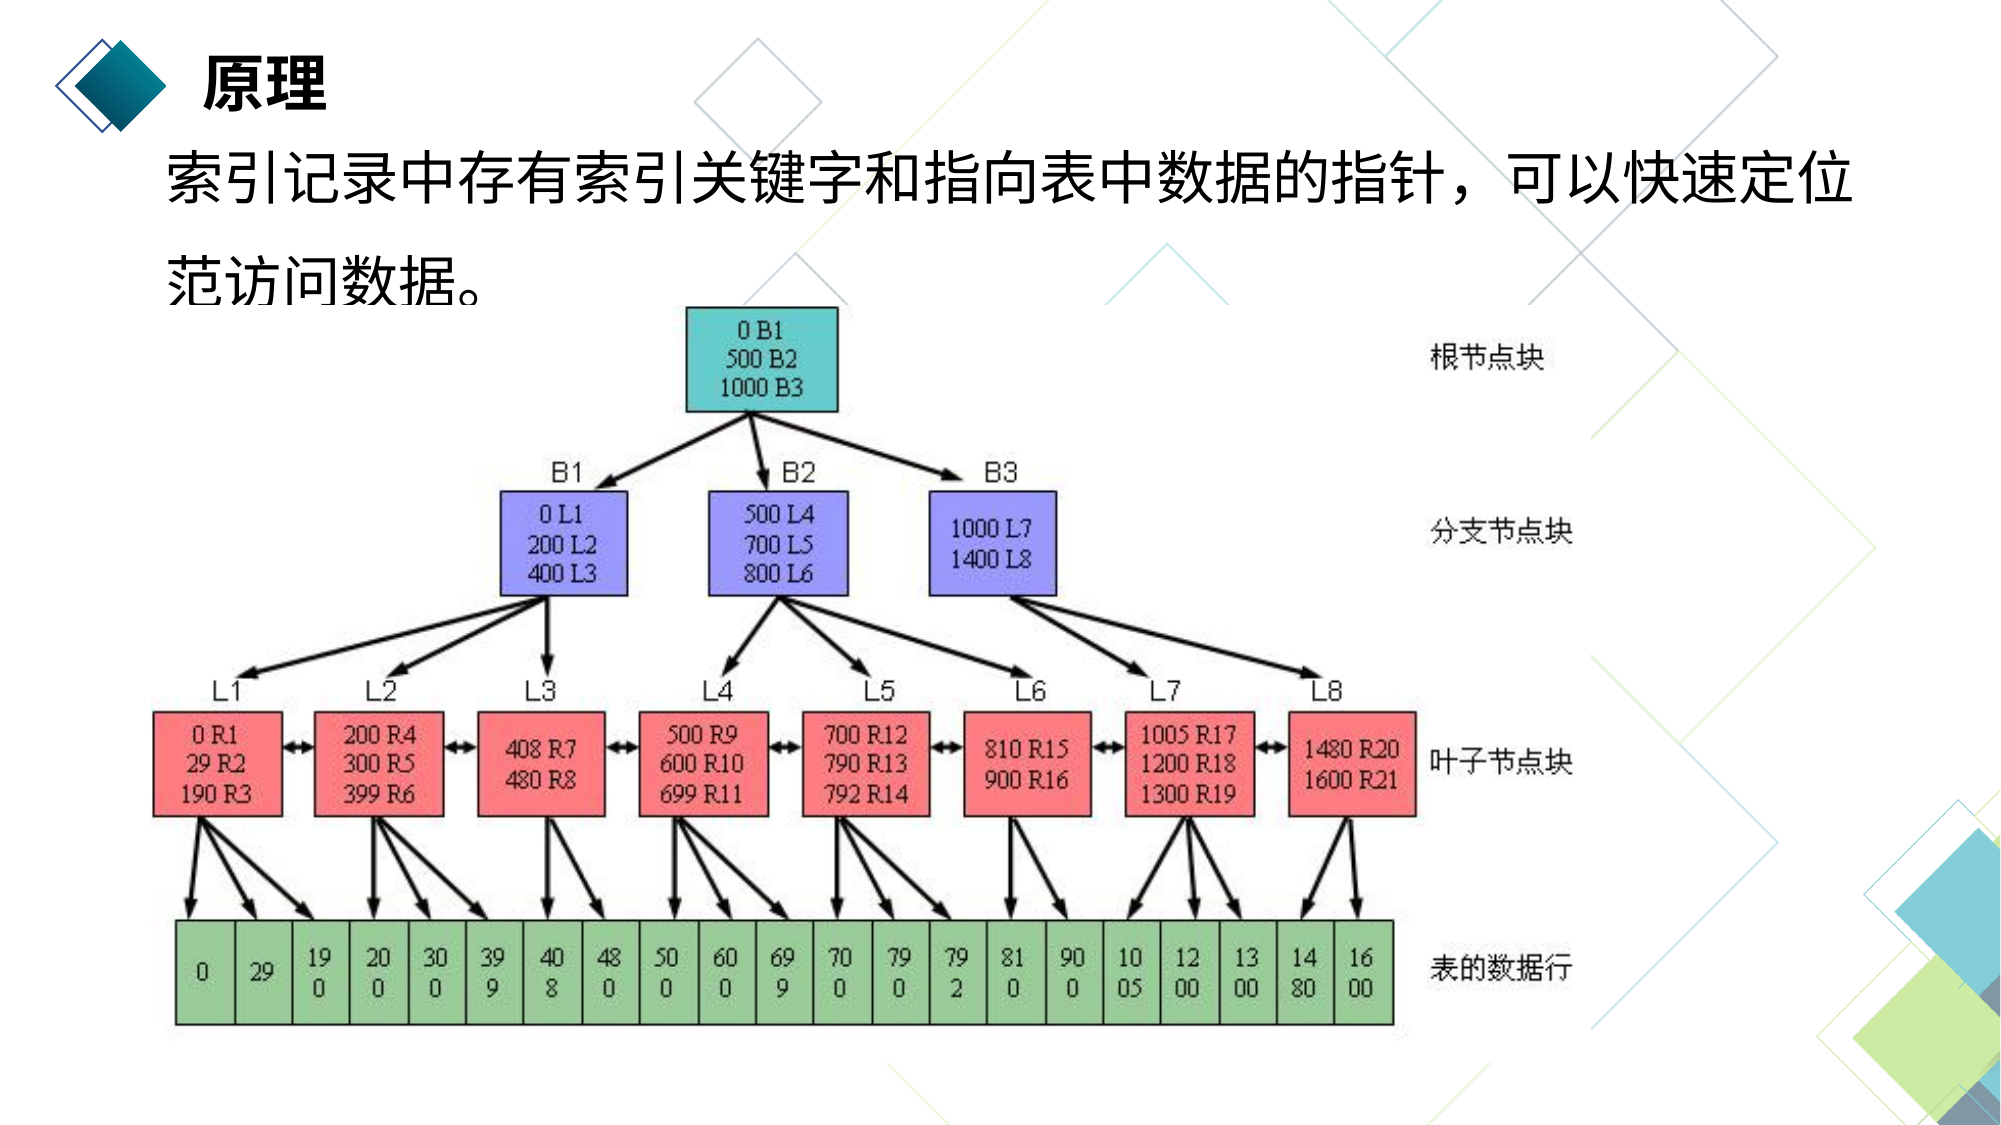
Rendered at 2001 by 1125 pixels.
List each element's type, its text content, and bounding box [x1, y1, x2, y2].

list 原理 [187, 26, 1385, 98]
picture [151, 305, 1591, 1063]
text_box 索引记录中存有索引关键字和指向表中数据的指针，可以快速定位范访问数据。 [151, 98, 1891, 428]
